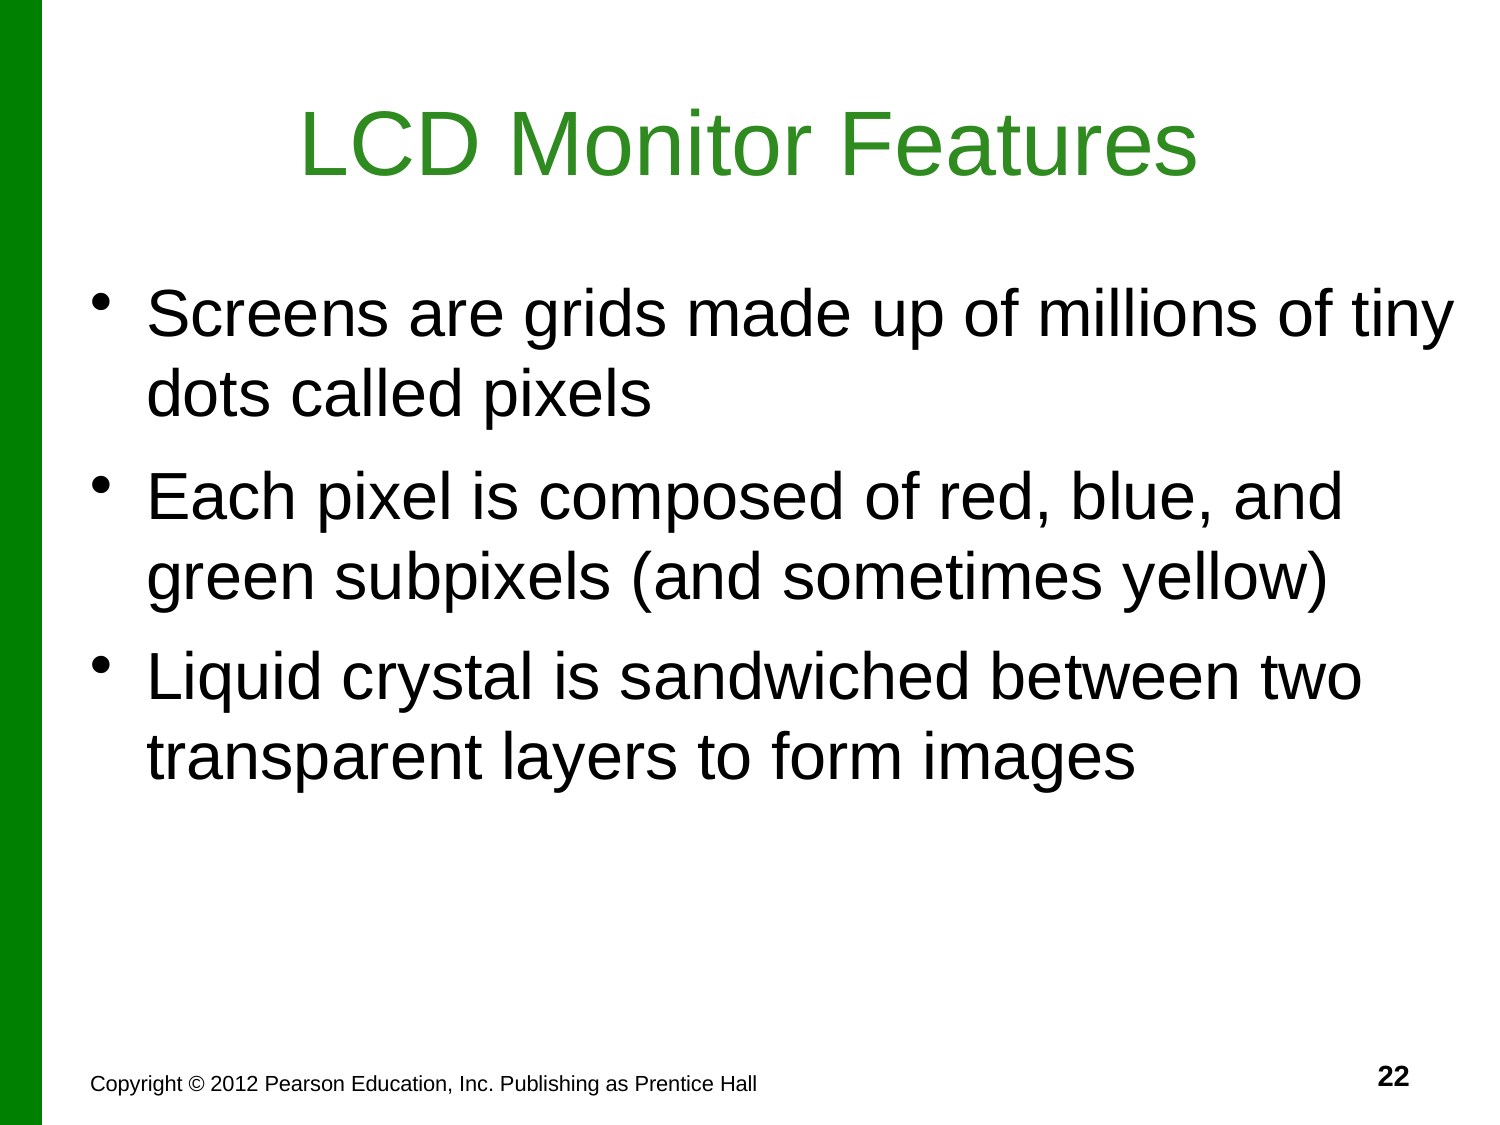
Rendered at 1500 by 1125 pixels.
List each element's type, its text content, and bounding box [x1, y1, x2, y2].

slide_number Copyright © 2012 Pearson Education, Inc. Publishing as Prentice Hall [74, 1062, 826, 1088]
list Screens are grids made up of millions of tiny dots called pixels Each pixel is composed of red, blue, and green subpixels (and sometimes yellow) Liquid crystal is sandwiched between two transparent layers to form images [74, 261, 1500, 1006]
title LCD Monitor Features [74, 44, 1426, 234]
slide_number 22 [1074, 1049, 1426, 1103]
